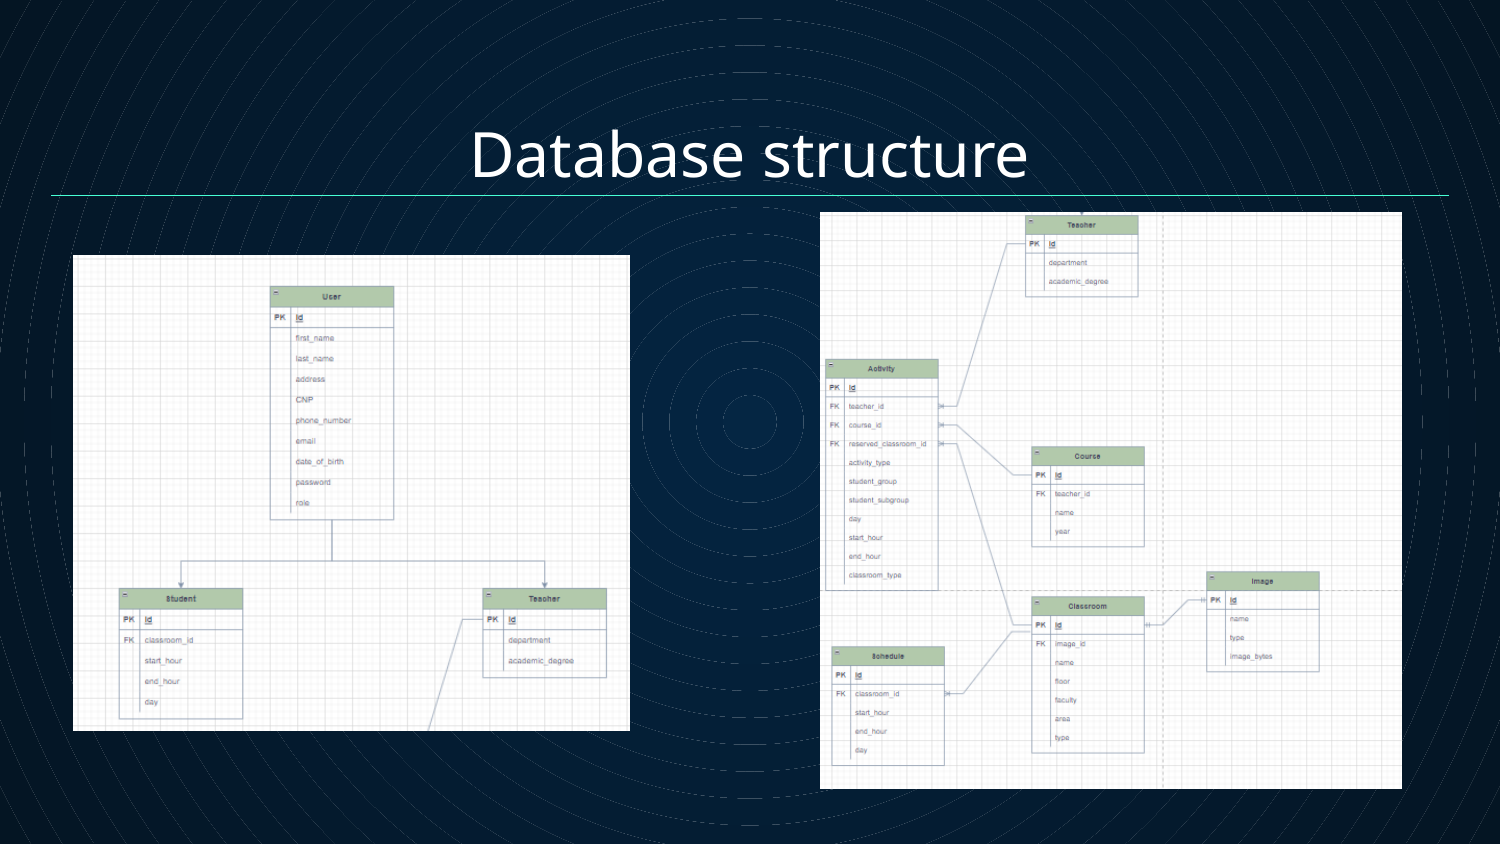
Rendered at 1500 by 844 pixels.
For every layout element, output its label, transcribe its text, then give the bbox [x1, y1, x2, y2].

picture [73, 255, 630, 731]
title Database structure [51, 202, 1449, 206]
title Database structure [51, 105, 1449, 195]
picture [820, 212, 1402, 789]
